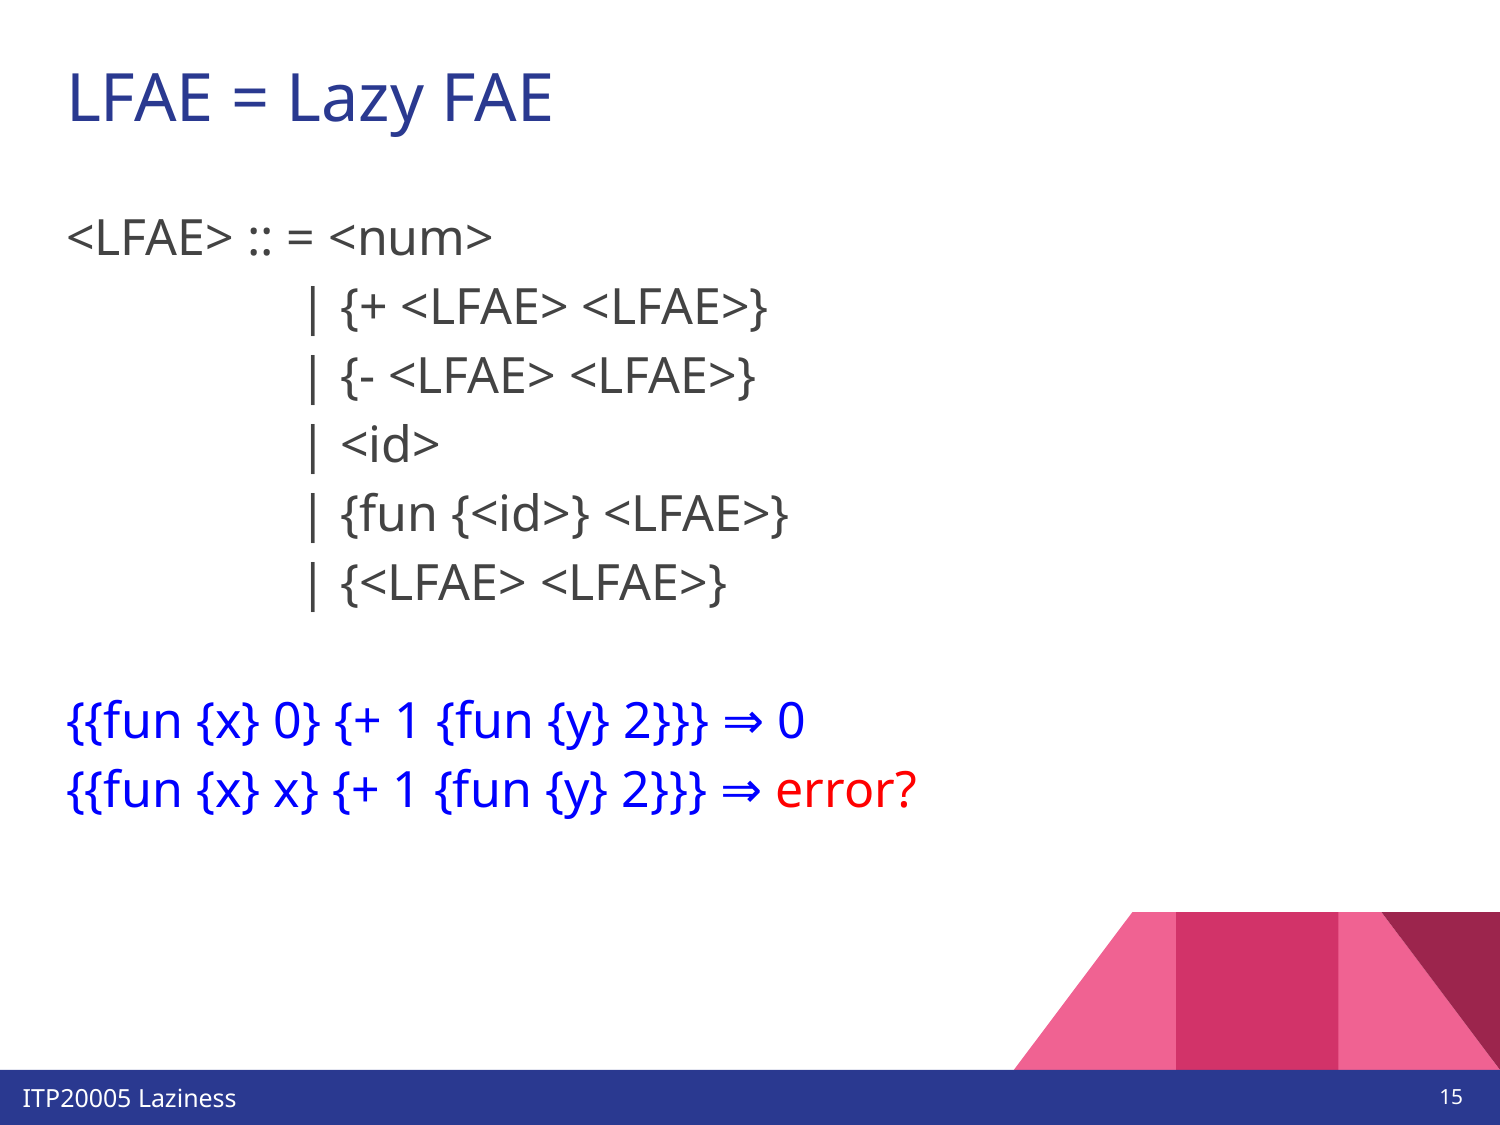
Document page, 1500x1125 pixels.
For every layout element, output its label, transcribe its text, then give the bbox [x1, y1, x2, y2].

slide_number ‹#› [1387, 1054, 1478, 1125]
title LFAE = Lazy FAE [51, 39, 1449, 173]
list <LFAE> :: = <num> | {+ <LFAE> <LFAE>} | {- <LFAE> <LFAE>} | <id> | {fun {<id>} <LFAE>} | {<LFAE> <LFAE>} {{fun {x} 0} {+ 1 {fun {y} 2}}} ⇒ 0 {{fun {x} x} {+ 1 {fun {y} 2}}} ⇒ error? [51, 181, 1500, 912]
